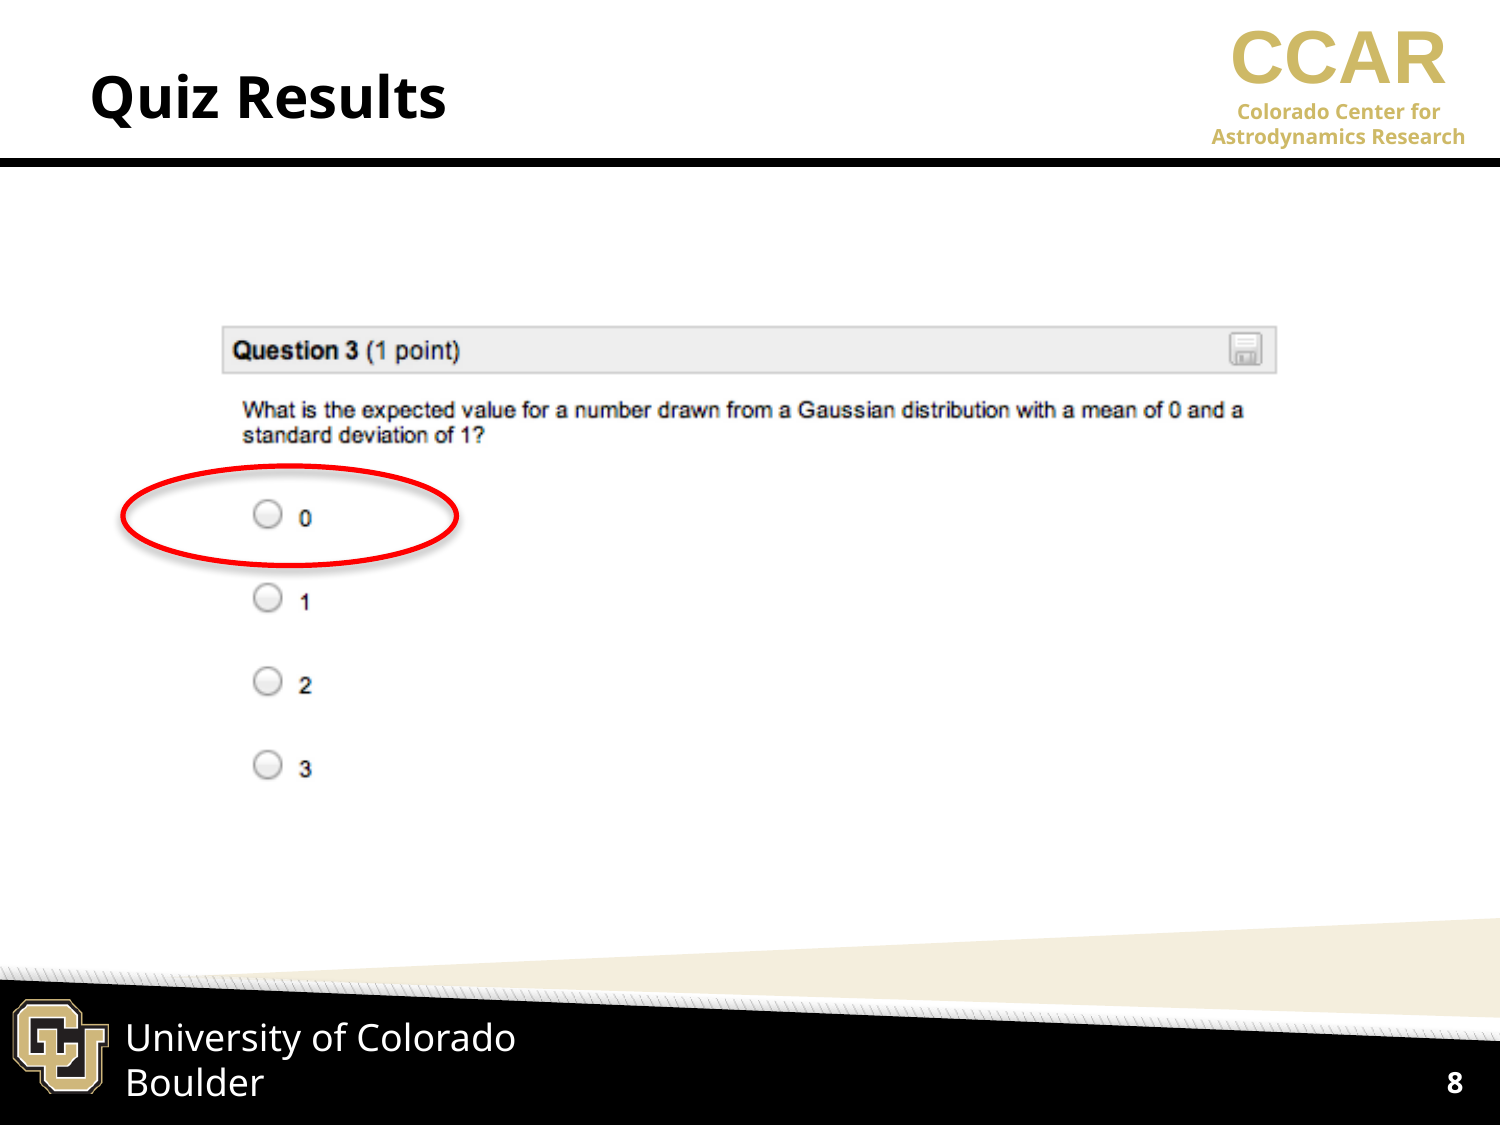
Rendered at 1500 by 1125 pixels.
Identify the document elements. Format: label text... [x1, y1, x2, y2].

slide_number 8 [1404, 1051, 1479, 1112]
text_box [122, 471, 206, 560]
title Quiz Results [75, 37, 1200, 138]
picture [212, 316, 1288, 807]
